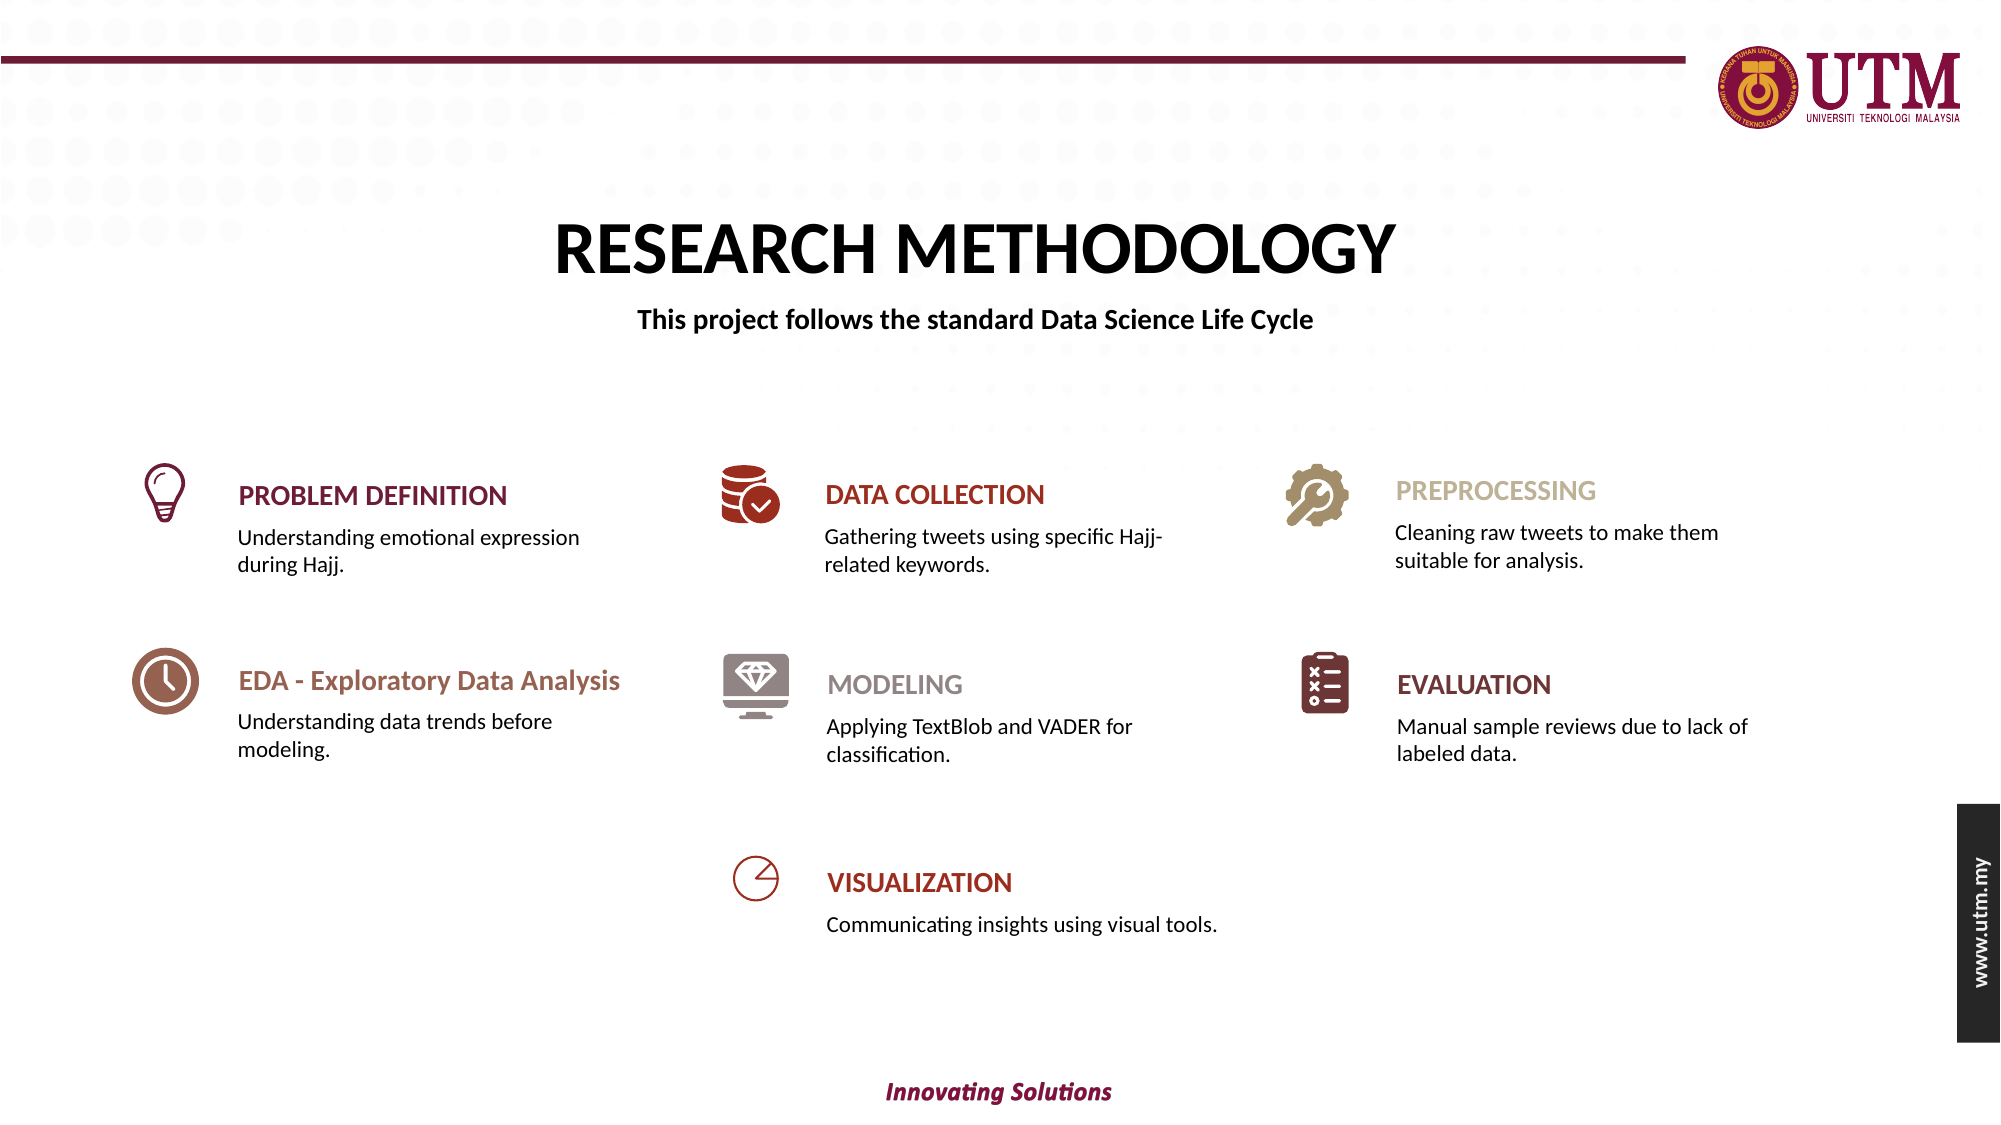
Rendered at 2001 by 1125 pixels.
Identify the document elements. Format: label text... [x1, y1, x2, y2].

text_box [722, 653, 789, 720]
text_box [721, 465, 780, 524]
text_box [132, 647, 200, 715]
text_box VISUALIZATION [812, 855, 1028, 906]
picture [1, 0, 1982, 511]
text_box MODELING [812, 658, 979, 708]
text_box EVALUATION [1382, 657, 1567, 708]
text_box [1301, 651, 1349, 714]
text_box DATA COLLECTION [810, 468, 1061, 518]
text_box Understanding data trends before modeling. [237, 704, 633, 770]
picture [838, 1081, 1159, 1106]
text_box Gathering tweets using specific Hajj-related keywords. [824, 514, 1220, 584]
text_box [1285, 463, 1349, 527]
text_box Cleaning raw tweets to make them suitable for analysis. [1395, 510, 1790, 580]
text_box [144, 463, 186, 523]
text_box EDA - Exploratory Data Analysis [224, 653, 643, 704]
text_box Manual sample reviews due to lack of labeled data. [1396, 703, 1792, 774]
text_box Communicating insights using visual tools. [826, 901, 1222, 944]
text_box PREPROCESSING [1381, 464, 1612, 514]
text_box [732, 855, 779, 902]
text_box Understanding emotional expression during Hajj. [237, 514, 633, 585]
text_box Applying TextBlob and VADER for classification. [826, 704, 1222, 774]
text_box This project follows the standard Data Science Life Cycle [577, 292, 1375, 343]
text_box RESEARCH METHODOLOGY [162, 146, 1790, 296]
text_box PROBLEM DEFINITION [224, 468, 523, 519]
